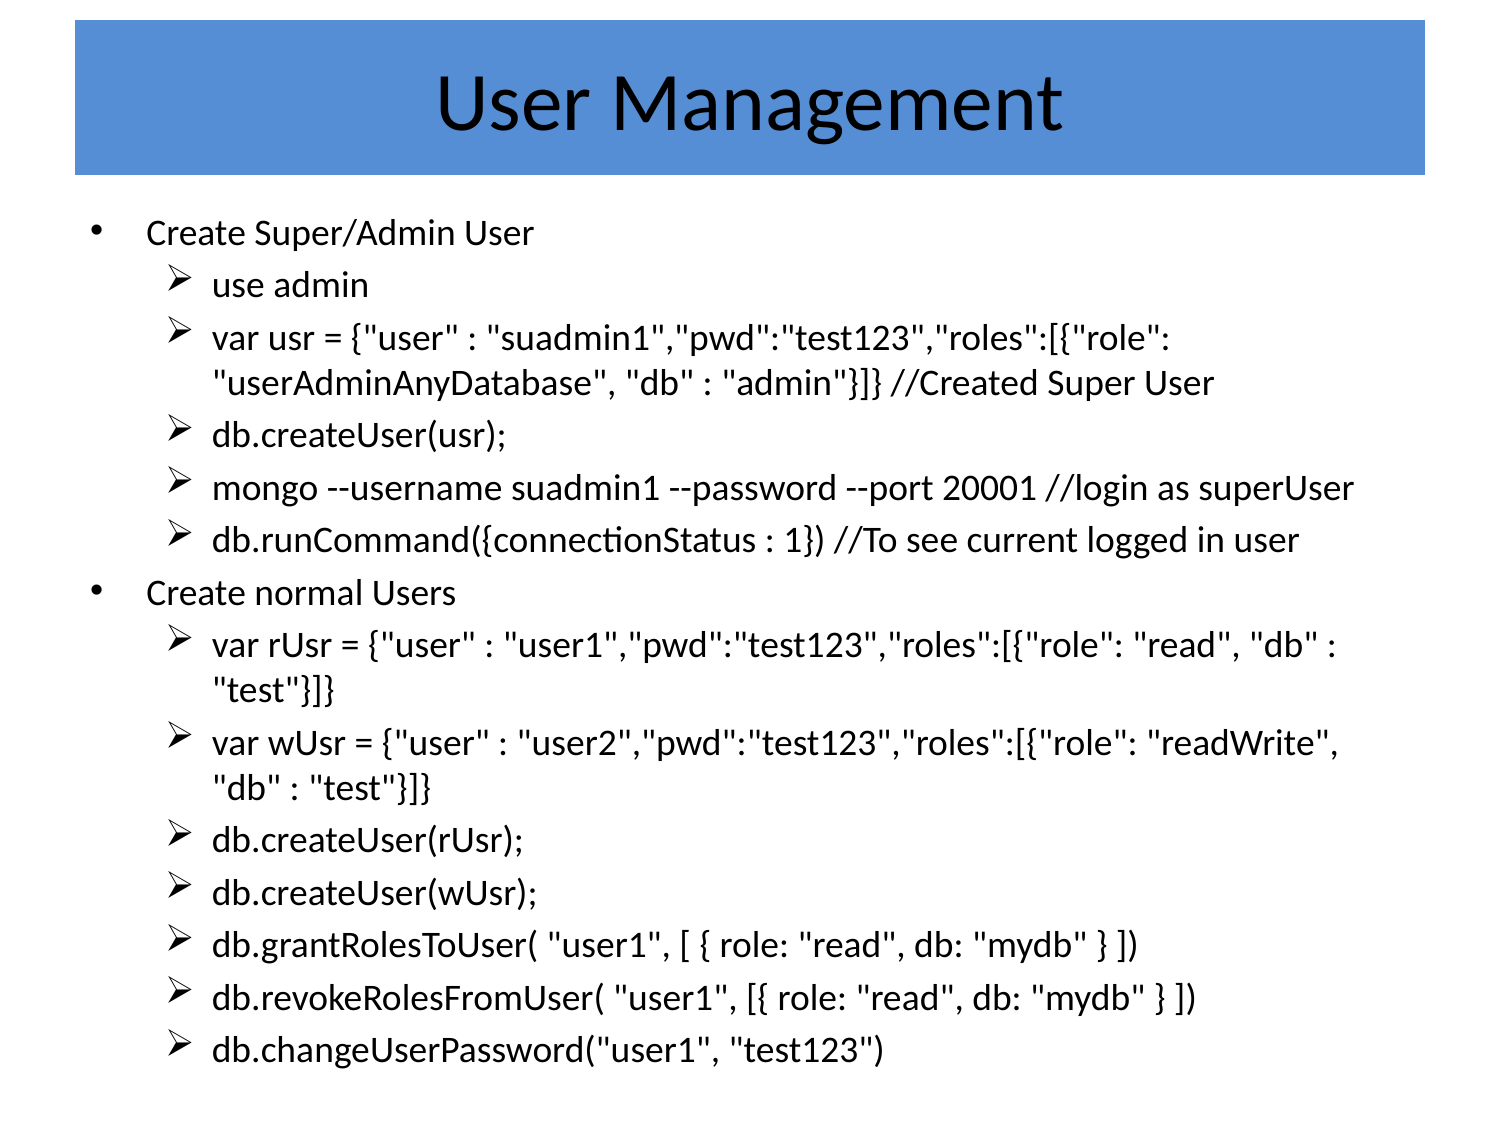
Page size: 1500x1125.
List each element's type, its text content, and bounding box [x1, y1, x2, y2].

list Create Super/Admin User use admin var usr = {"user" : "suadmin1","pwd":"test123","roles":[{"role": "userAdminAnyDatabase", "db" : "admin"}]} //Created Super User db.createUser(usr); mongo --username suadmin1 --password --port 20001 //login as superUser db.runCommand({connectionStatus : 1}) //To see current logged in user Create normal Users var rUsr = {"user" : "user1","pwd":"test123","roles":[{"role": "read", "db" : "test"}]} var wUsr = {"user" : "user2","pwd":"test123","roles":[{"role": "readWrite", "db" : "test"}]} db.createUser(rUsr); db.createUser(wUsr); db.grantRolesToUser( "user1", [ { role: "read", db: "mydb" } ]) db.revokeRolesFromUser( "user1", [{ role: "read", db: "mydb" } ]) db.changeUserPassword("user1", "test123") [75, 200, 1450, 1100]
title User Management [75, 20, 1425, 175]
